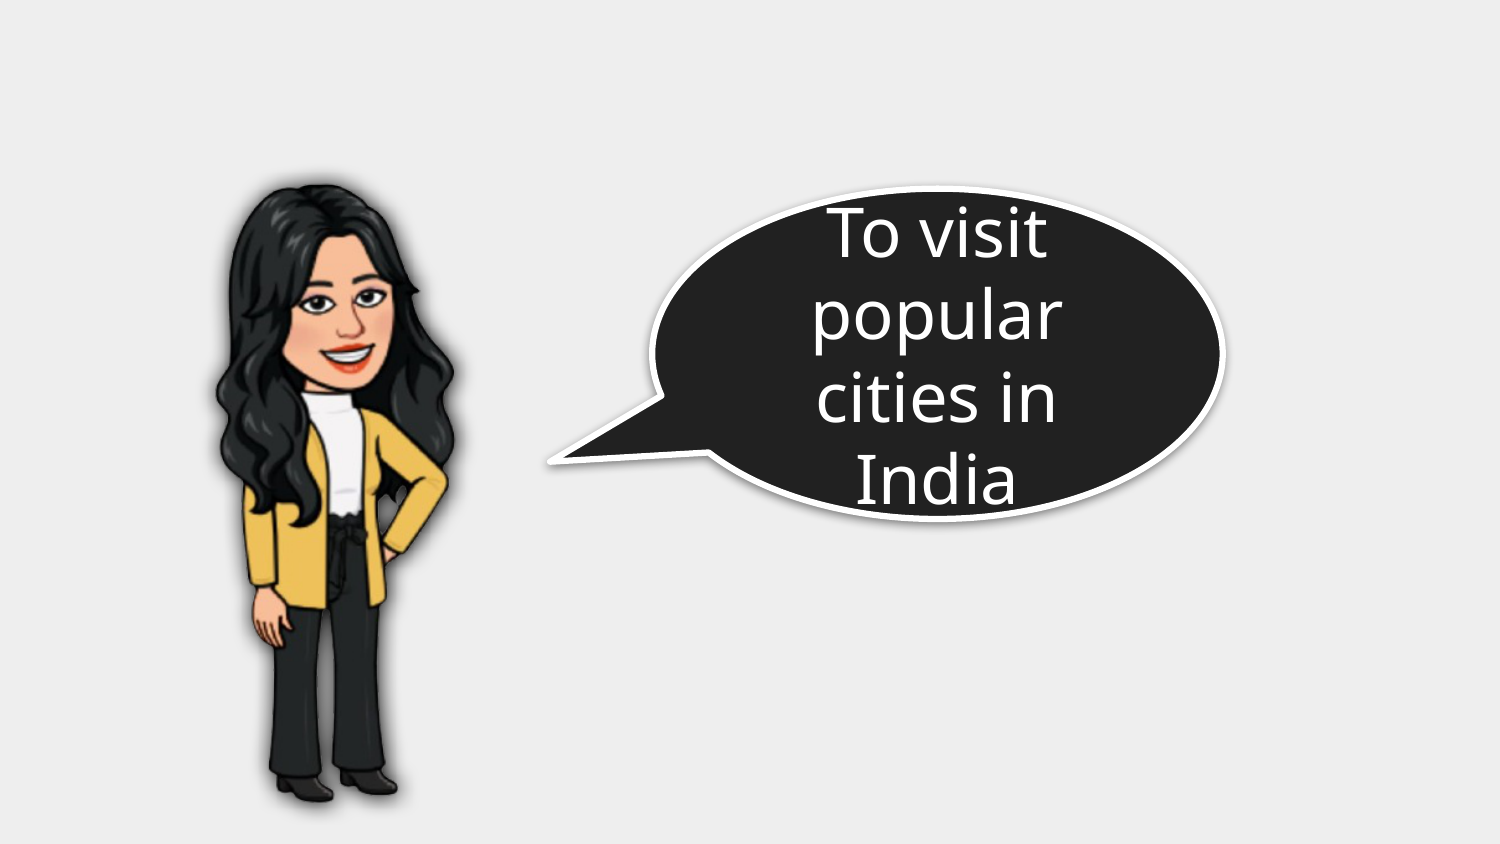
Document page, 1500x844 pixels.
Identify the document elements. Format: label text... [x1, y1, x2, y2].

picture [24, 144, 596, 819]
text_box To visit popular cities in India [599, 188, 1223, 519]
